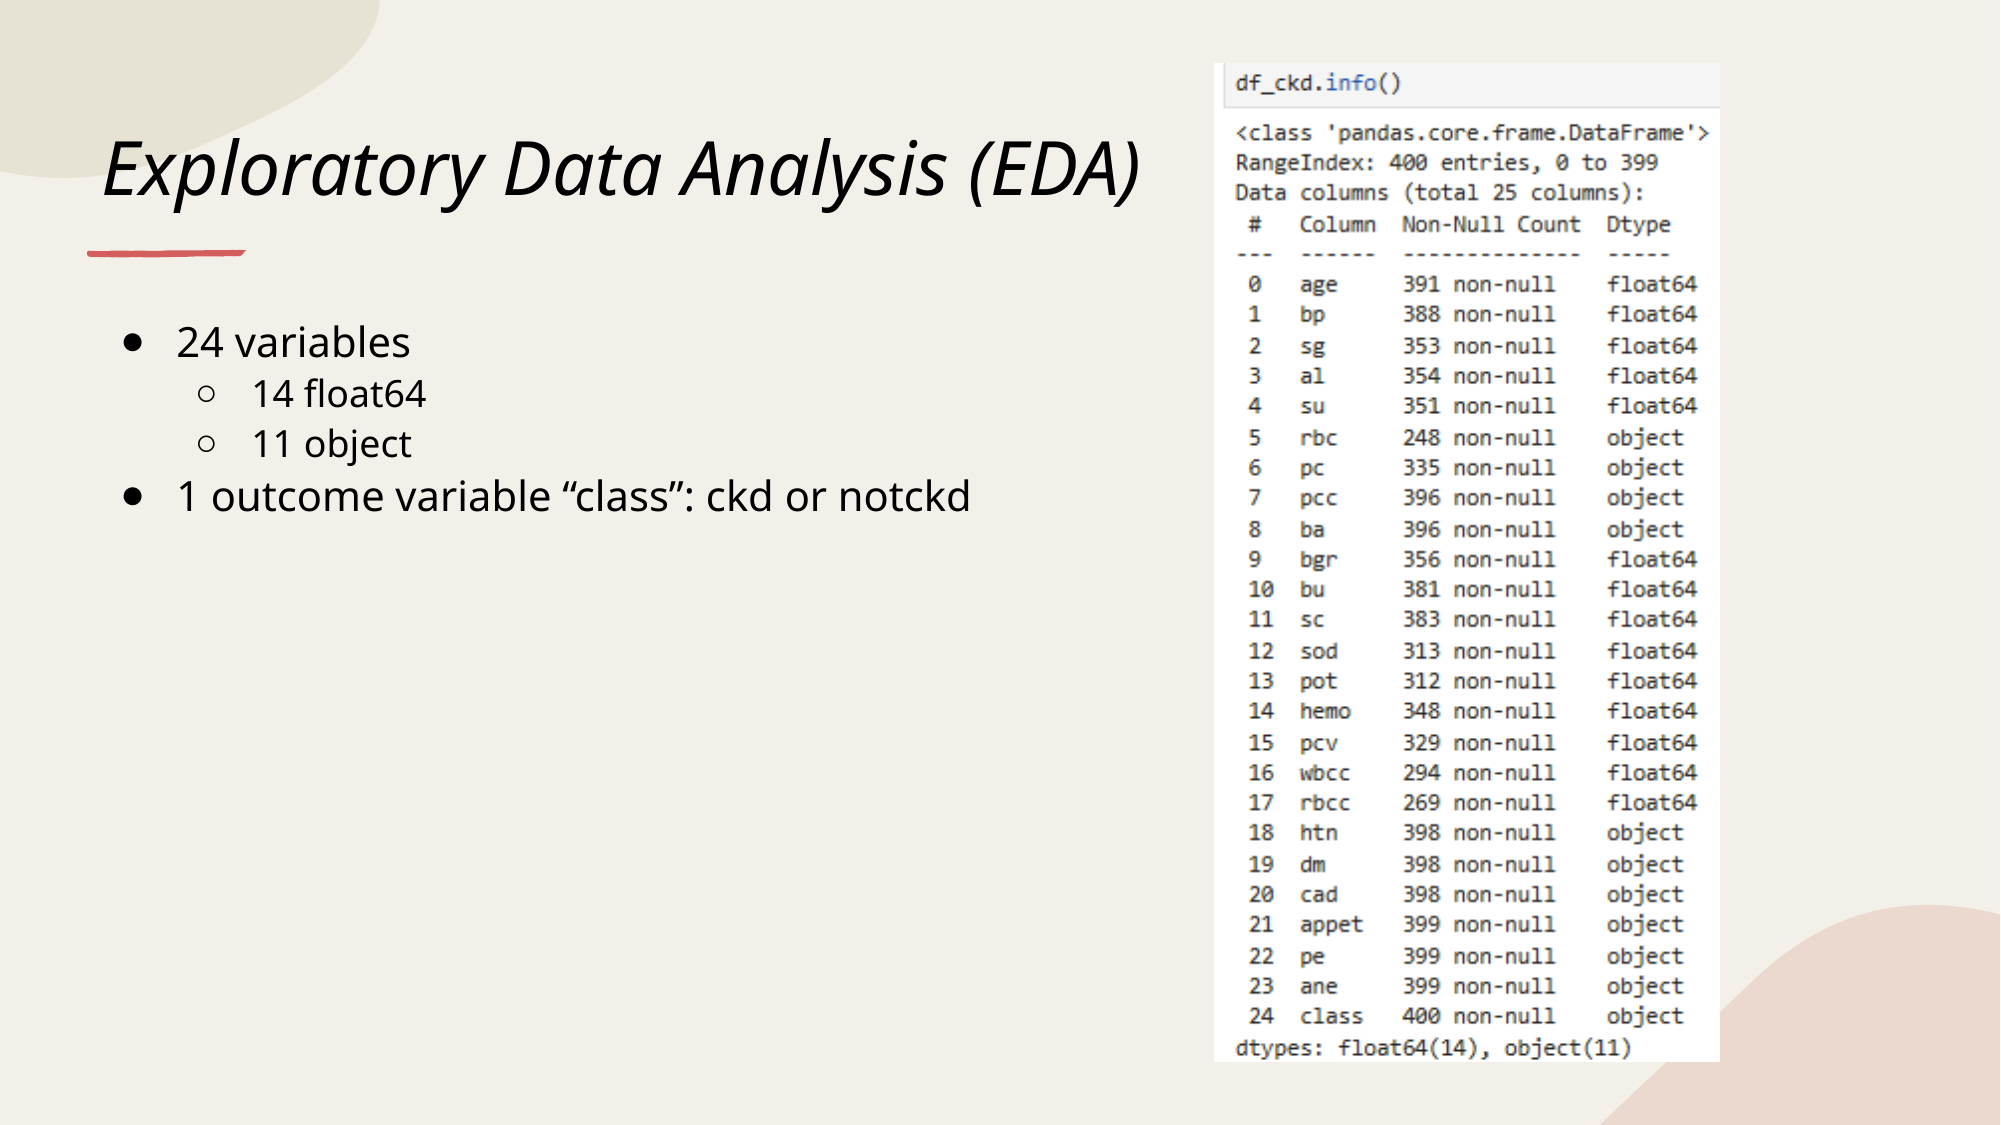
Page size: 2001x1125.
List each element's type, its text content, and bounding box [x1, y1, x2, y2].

list 24 variables 14 float64 11 object 1 outcome variable “class”: ckd or notckd [86, 303, 1052, 886]
title Exploratory Data Analysis (EDA) [86, 0, 1740, 218]
picture [1213, 63, 1720, 1062]
